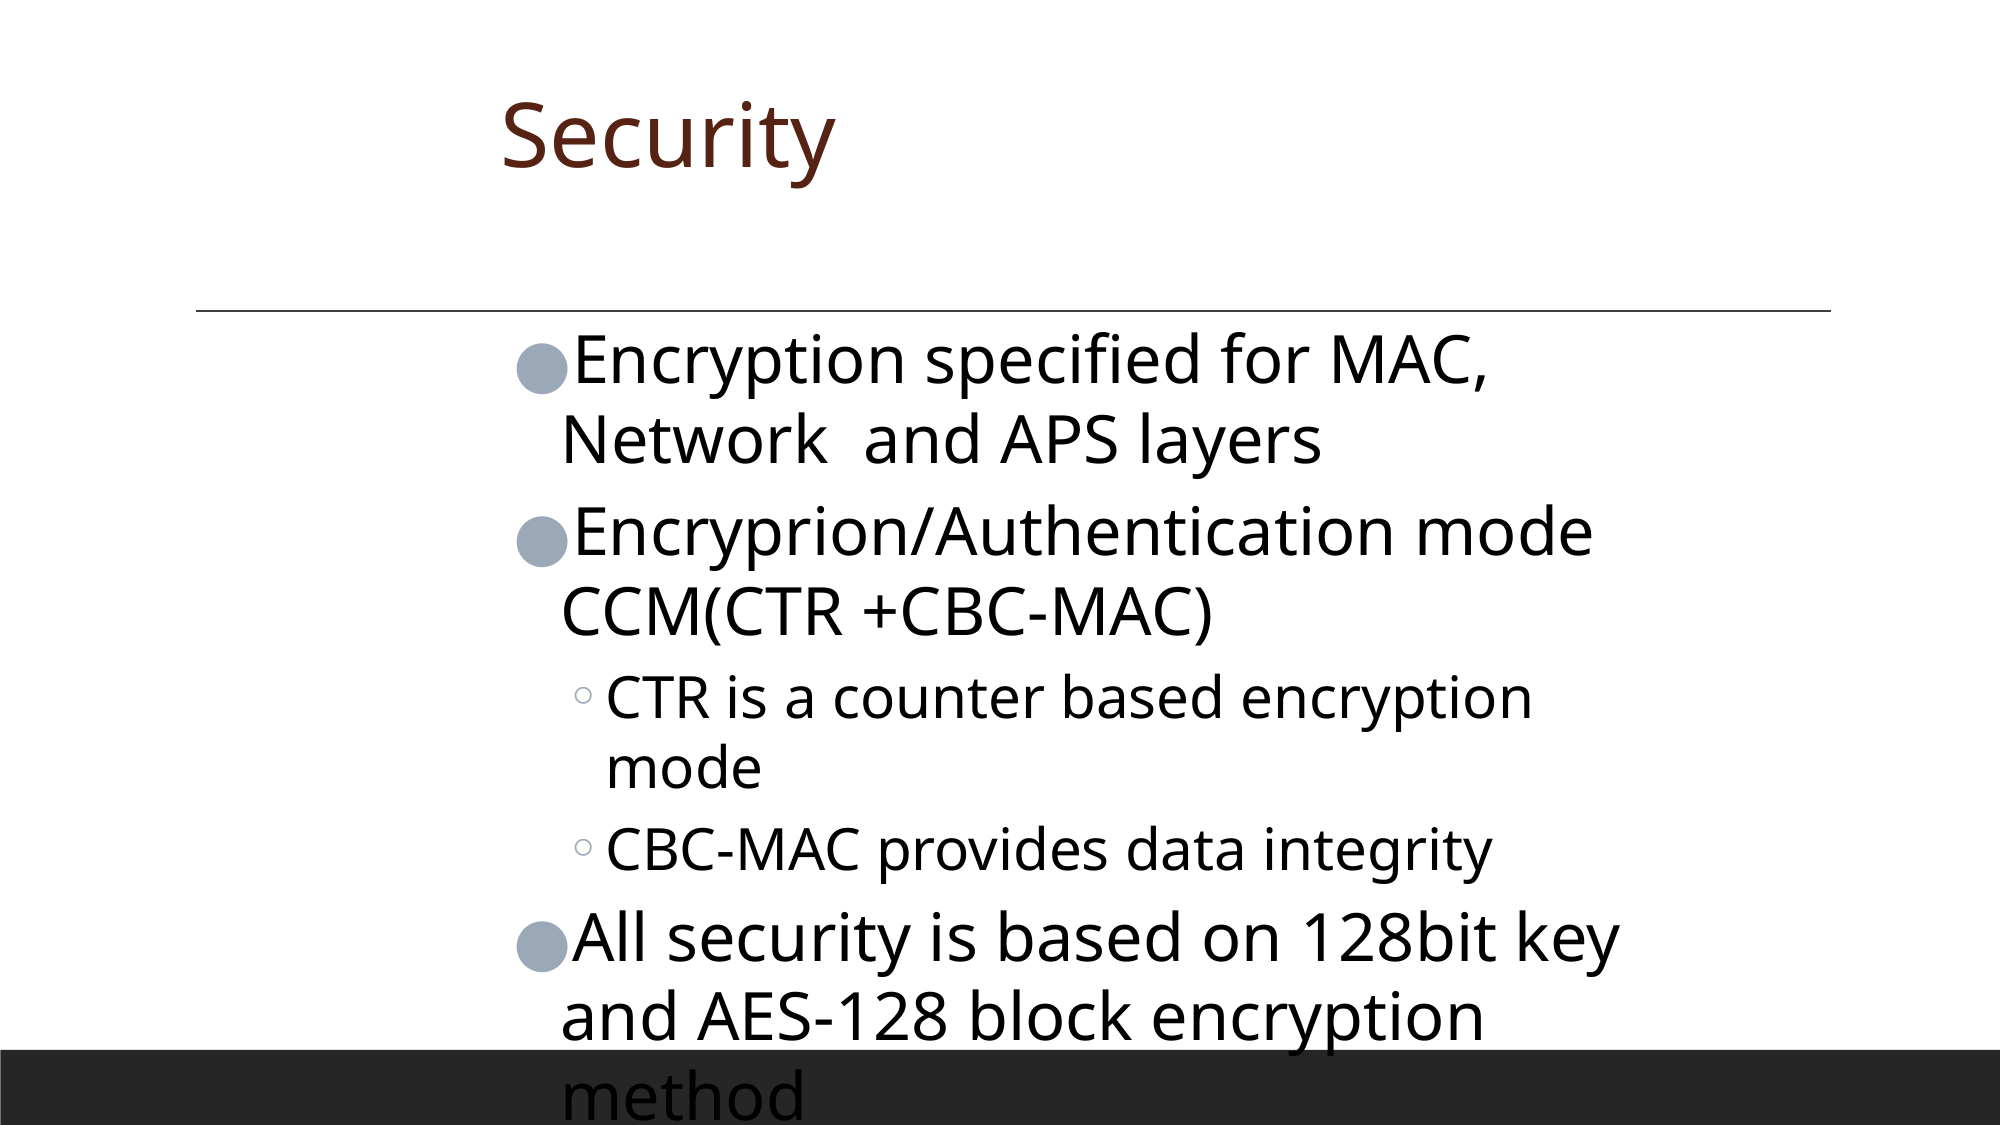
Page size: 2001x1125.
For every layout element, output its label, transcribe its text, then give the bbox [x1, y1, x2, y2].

title Security [485, 45, 1716, 233]
list Encryption specified for MAC, Network and APS layers Encryprion/Authentication mode CCM(CTR +CBC-MAC) CTR is a counter based encryption mode CBC-MAC provides data integrity All security is based on 128bit key and AES-128 block encryption method [485, 309, 1716, 1097]
